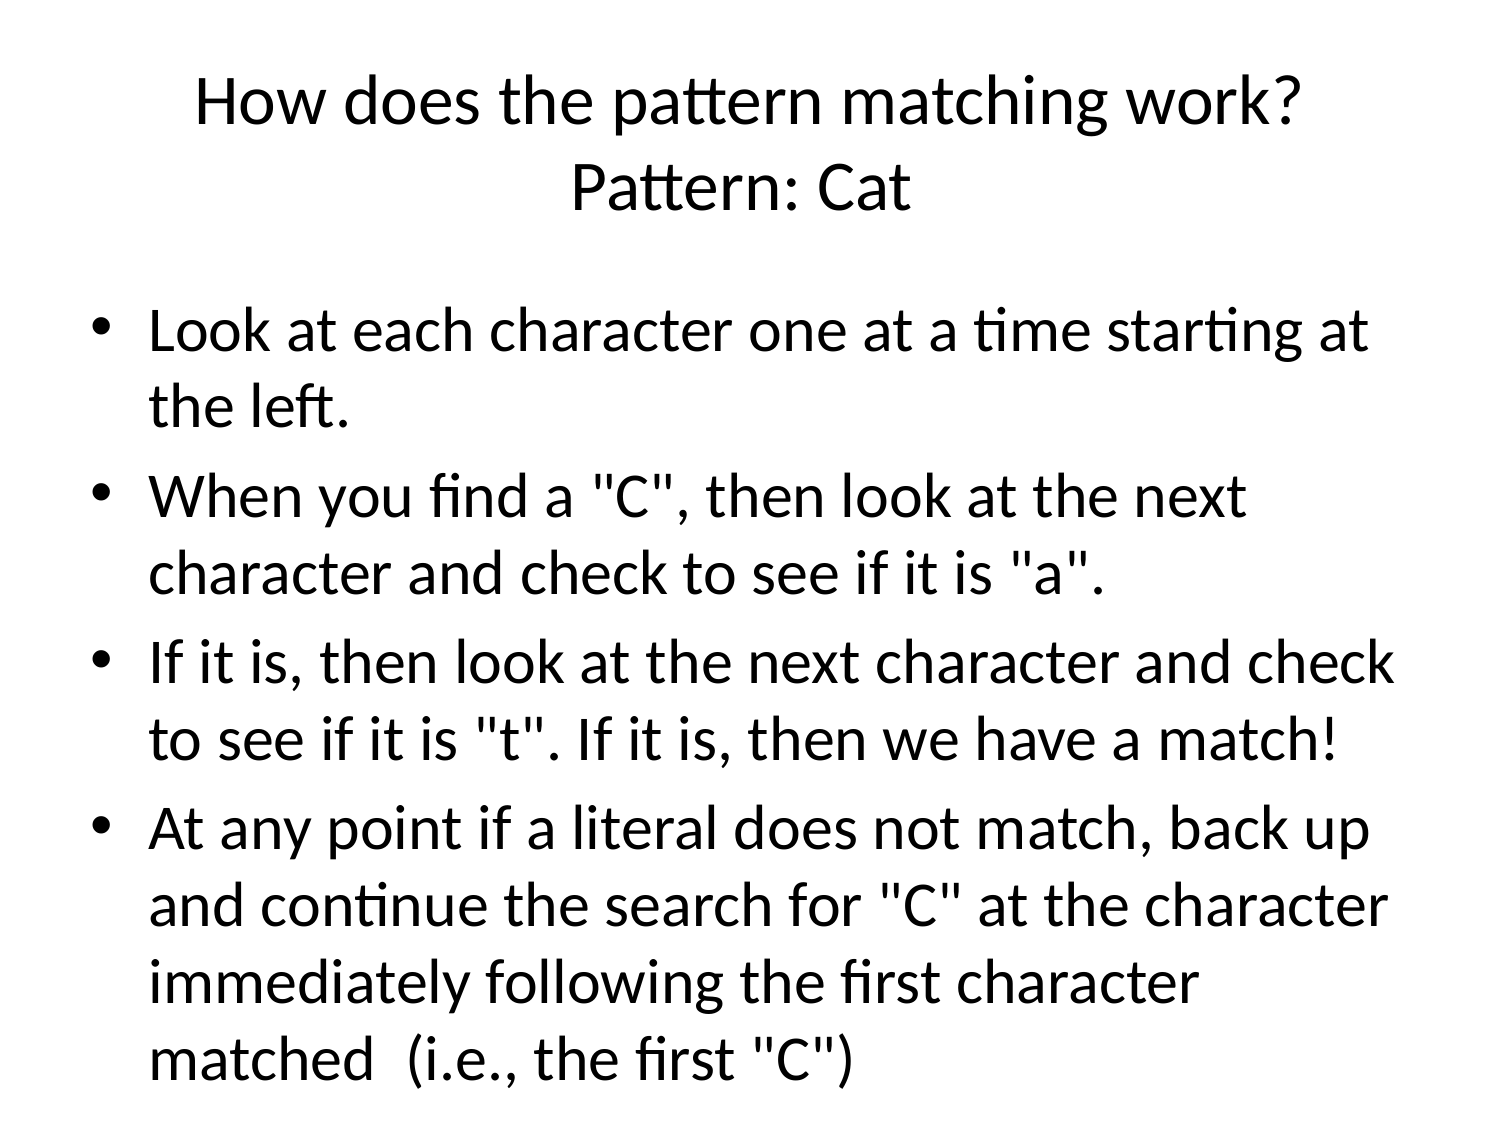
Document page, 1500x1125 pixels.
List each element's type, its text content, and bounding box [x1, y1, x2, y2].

list Look at each character one at a time starting at the left. When you find a "C", then look at the next character and check to see if it is "a". If it is, then look at the next character and check to see if it is "t". If it is, then we have a match! At any point if a literal does not match, back up and continue the search for "C" at the character immediately following the first character matched (i.e., the first "C") [75, 279, 1425, 1124]
title How does the pattern matching work? Pattern: Cat [75, 45, 1425, 233]
